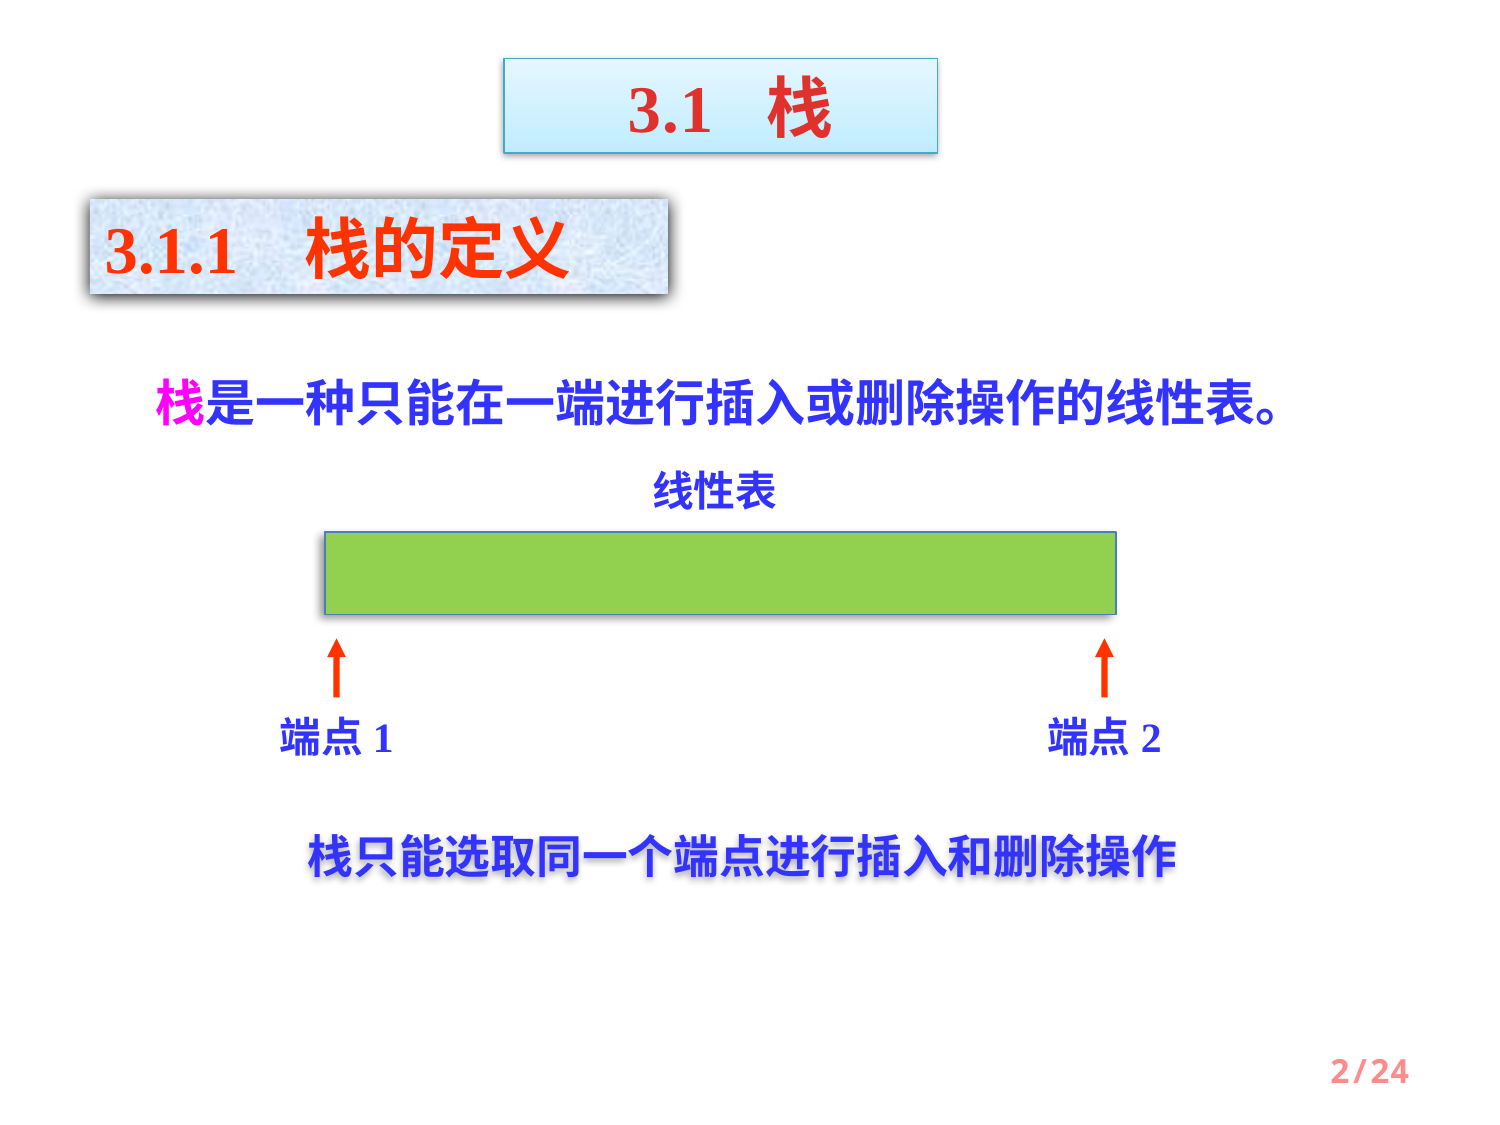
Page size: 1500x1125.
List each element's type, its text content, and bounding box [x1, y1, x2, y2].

slide_number 2/24 [1074, 1042, 1425, 1103]
text_box 3.1.1 栈的定义 [89, 199, 668, 294]
text_box 线性表 [562, 457, 868, 522]
text_box 3.1 栈 [503, 58, 938, 154]
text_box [241, 638, 1200, 769]
text_box 栈是一种只能在一端进行插入或删除操作的线性表。 [140, 351, 1336, 439]
text_box [324, 531, 1117, 615]
text_box 栈只能选取同一个端点进行插入和删除操作 [292, 820, 1231, 891]
